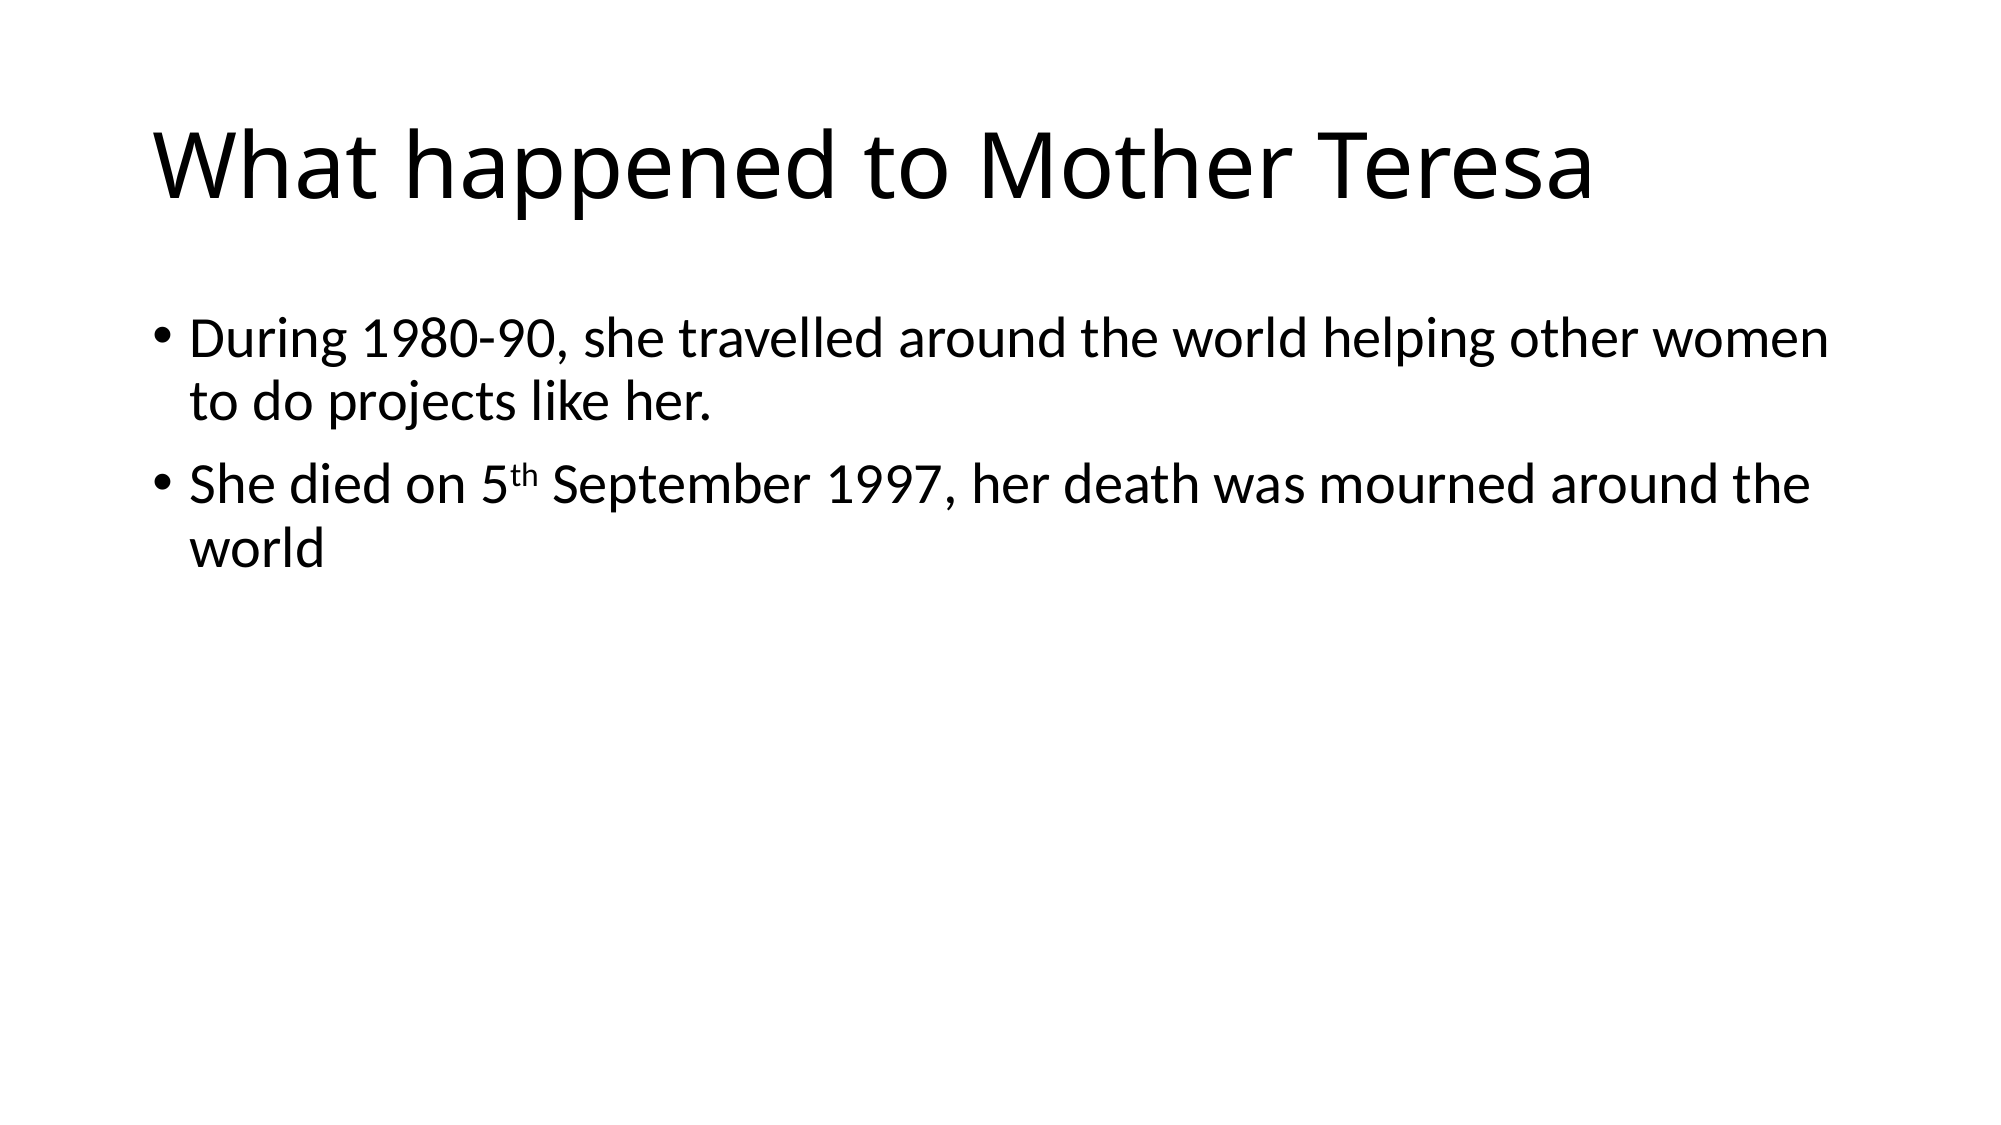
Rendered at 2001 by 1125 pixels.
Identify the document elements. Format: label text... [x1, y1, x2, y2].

title What happened to Mother Teresa [137, 59, 1863, 278]
list During 1980-90, she travelled around the world helping other women to do projects like her. She died on 5th September 1997, her death was mourned around the world [137, 299, 1863, 1014]
